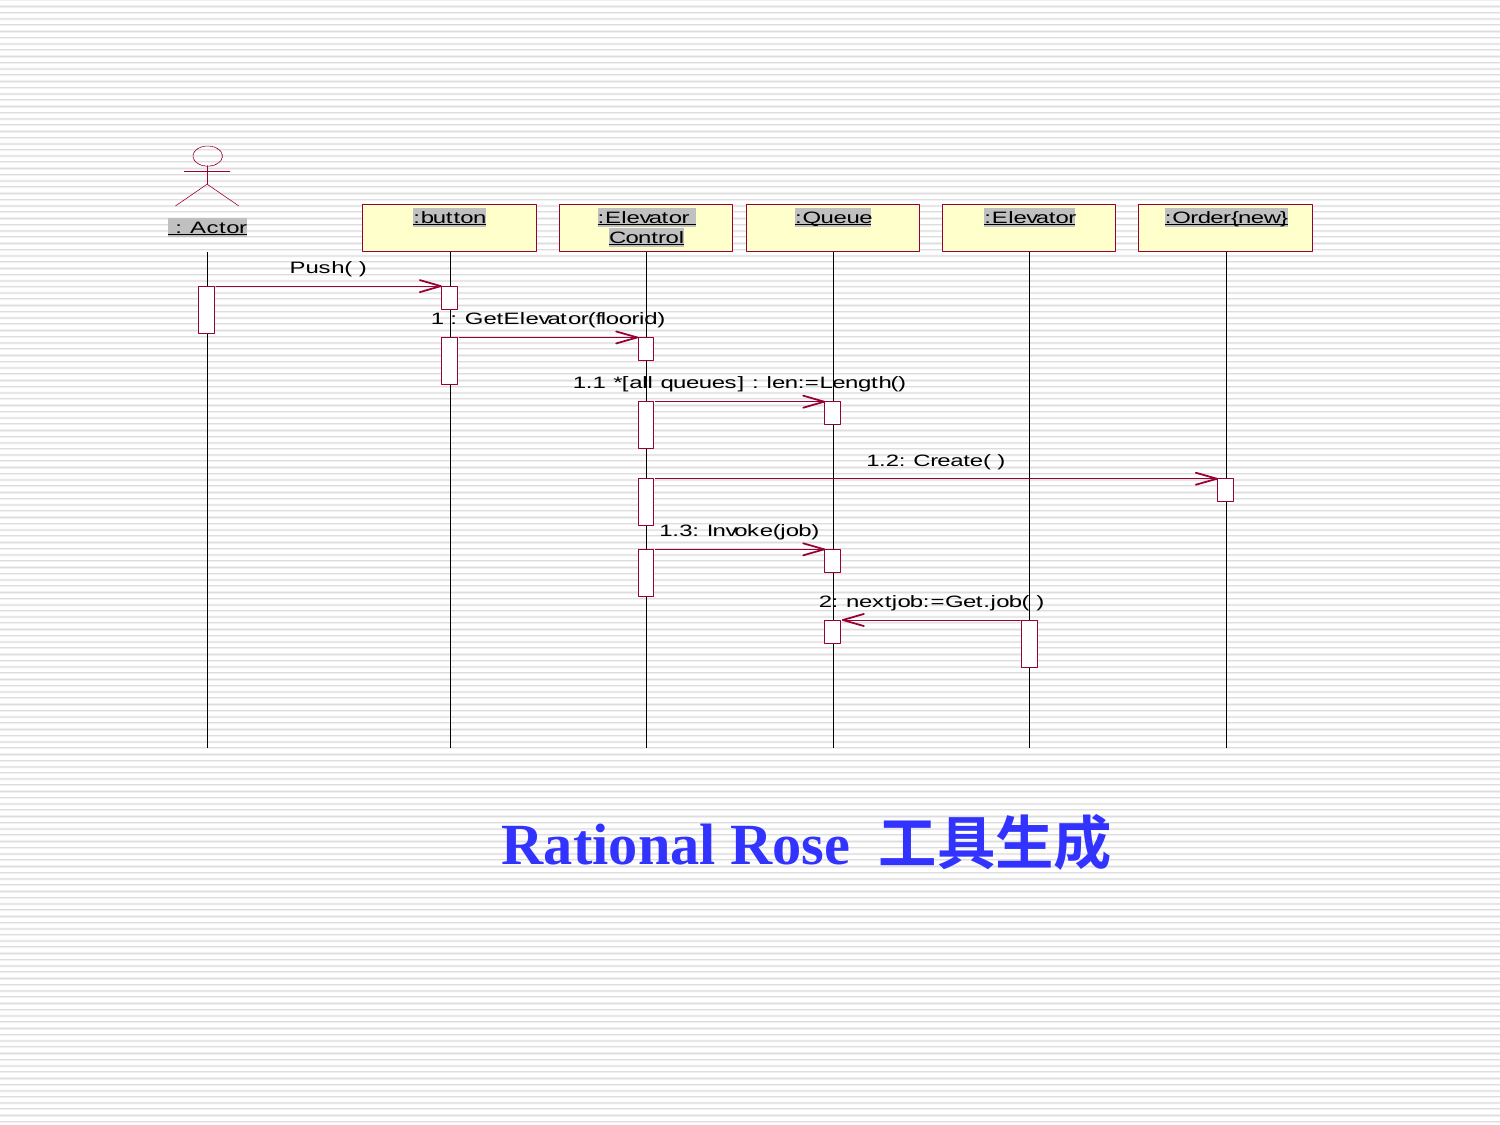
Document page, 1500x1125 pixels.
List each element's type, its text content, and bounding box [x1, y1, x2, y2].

text_box Rational Rose 工具生成 [487, 798, 1127, 884]
picture [0, 0, 1500, 1125]
